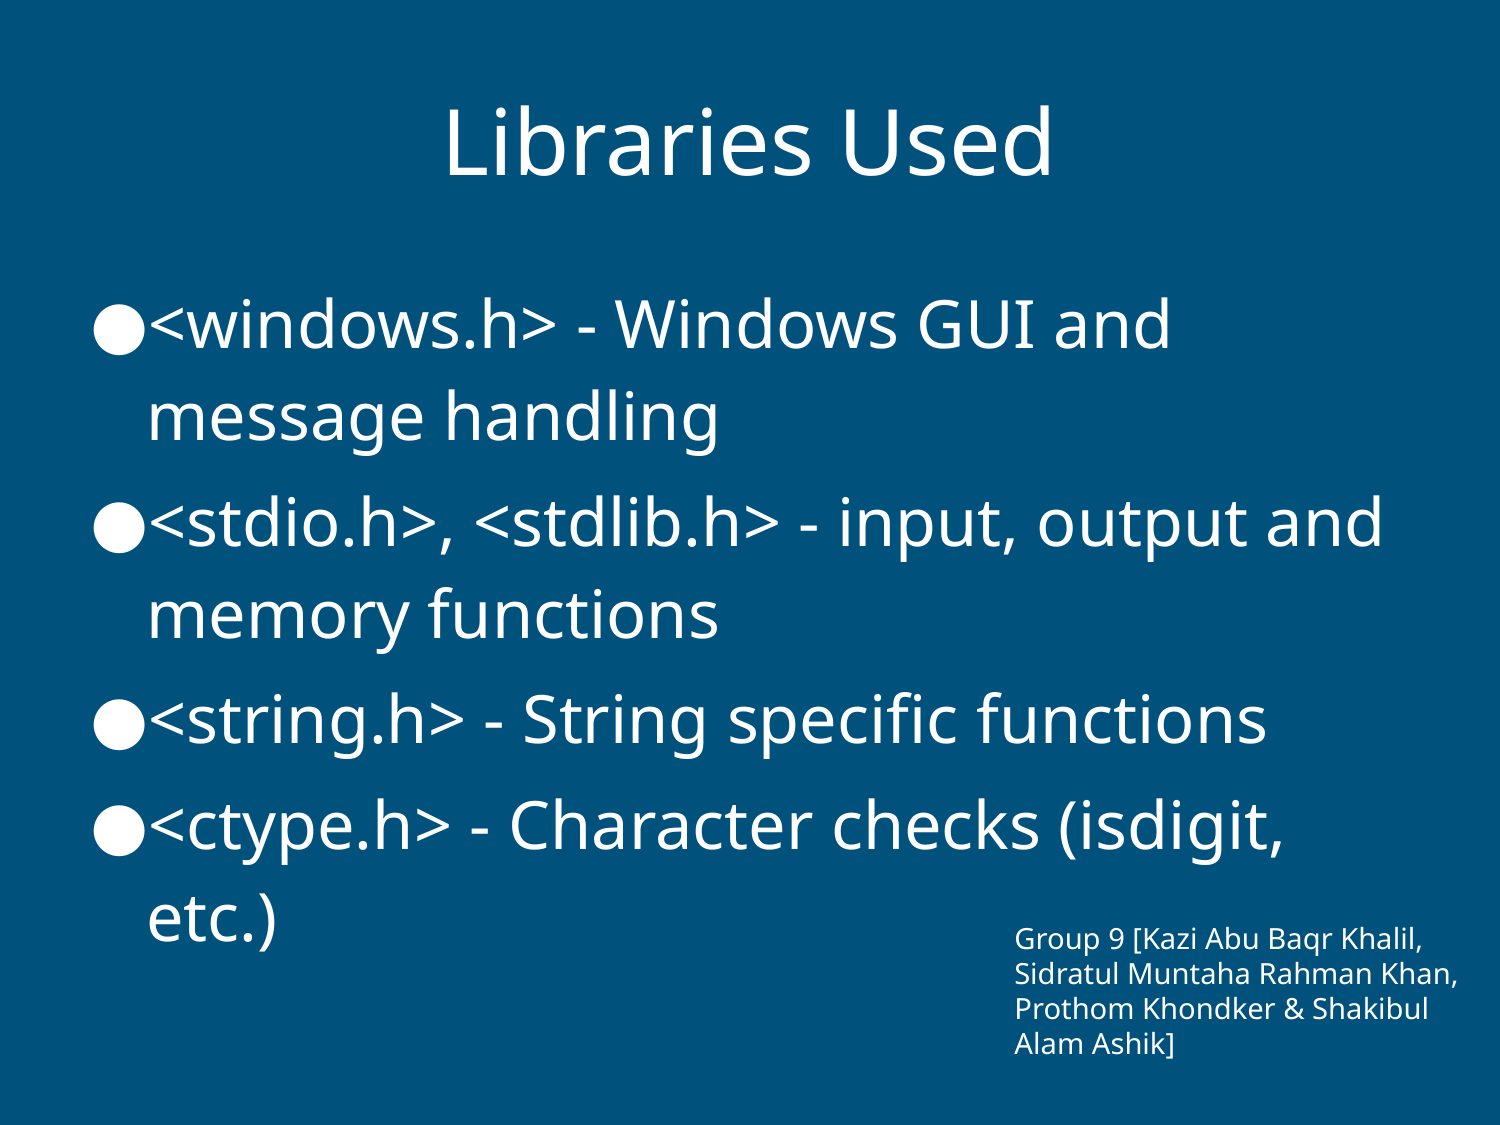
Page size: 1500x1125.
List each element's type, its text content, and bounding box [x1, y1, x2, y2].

title Libraries Used [75, 45, 1425, 233]
text_box Group 9 [Kazi Abu Baqr Khalil, Sidratul Muntaha Rahman Khan, Prothom Khondker & Shakibul Alam Ashik] [999, 905, 1500, 1125]
list <windows.h> - Windows GUI and message handling <stdio.h>, <stdlib.h> - input, output and memory functions <string.h> - String specific functions <ctype.h> - Character checks (isdigit, etc.) [75, 262, 1425, 1005]
